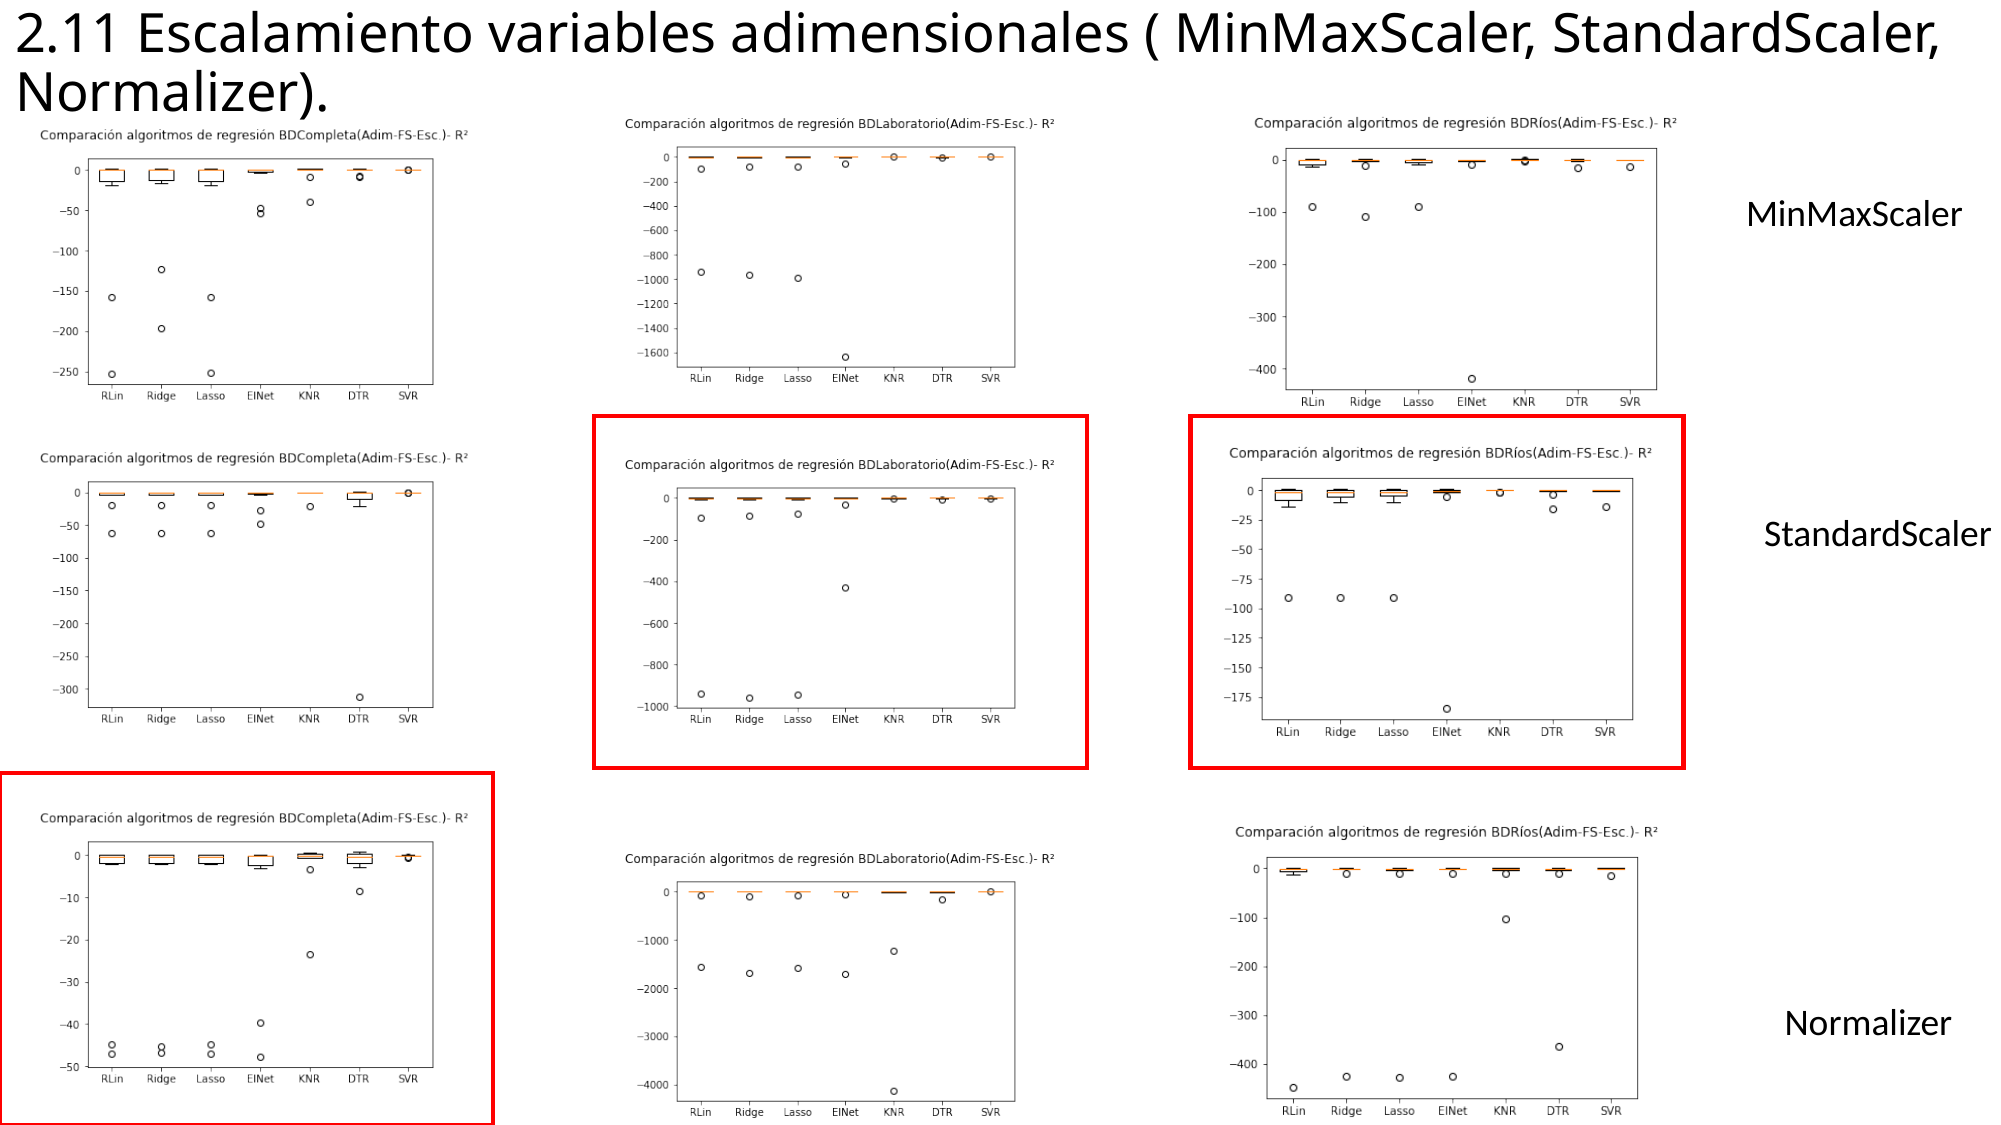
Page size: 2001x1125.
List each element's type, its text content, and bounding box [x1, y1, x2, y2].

picture [618, 452, 1062, 732]
text_box MinMaxScaler [1731, 181, 1994, 242]
picture [1240, 109, 1684, 416]
picture [32, 805, 476, 1092]
text_box Normalizer [1769, 990, 2000, 1051]
picture [1221, 818, 1665, 1125]
picture [32, 445, 476, 732]
picture [618, 846, 1062, 1125]
picture [1215, 439, 1659, 746]
text_box [593, 415, 1088, 769]
text_box [1189, 415, 1684, 769]
text_box [0, 772, 494, 1125]
title 2.11 Escalamiento variables adimensionales ( MinMaxScaler, StandardScaler, Normalizer). [0, 0, 2000, 130]
text_box StandardScaler [1749, 501, 2000, 562]
picture [618, 111, 1062, 391]
picture [32, 122, 476, 409]
